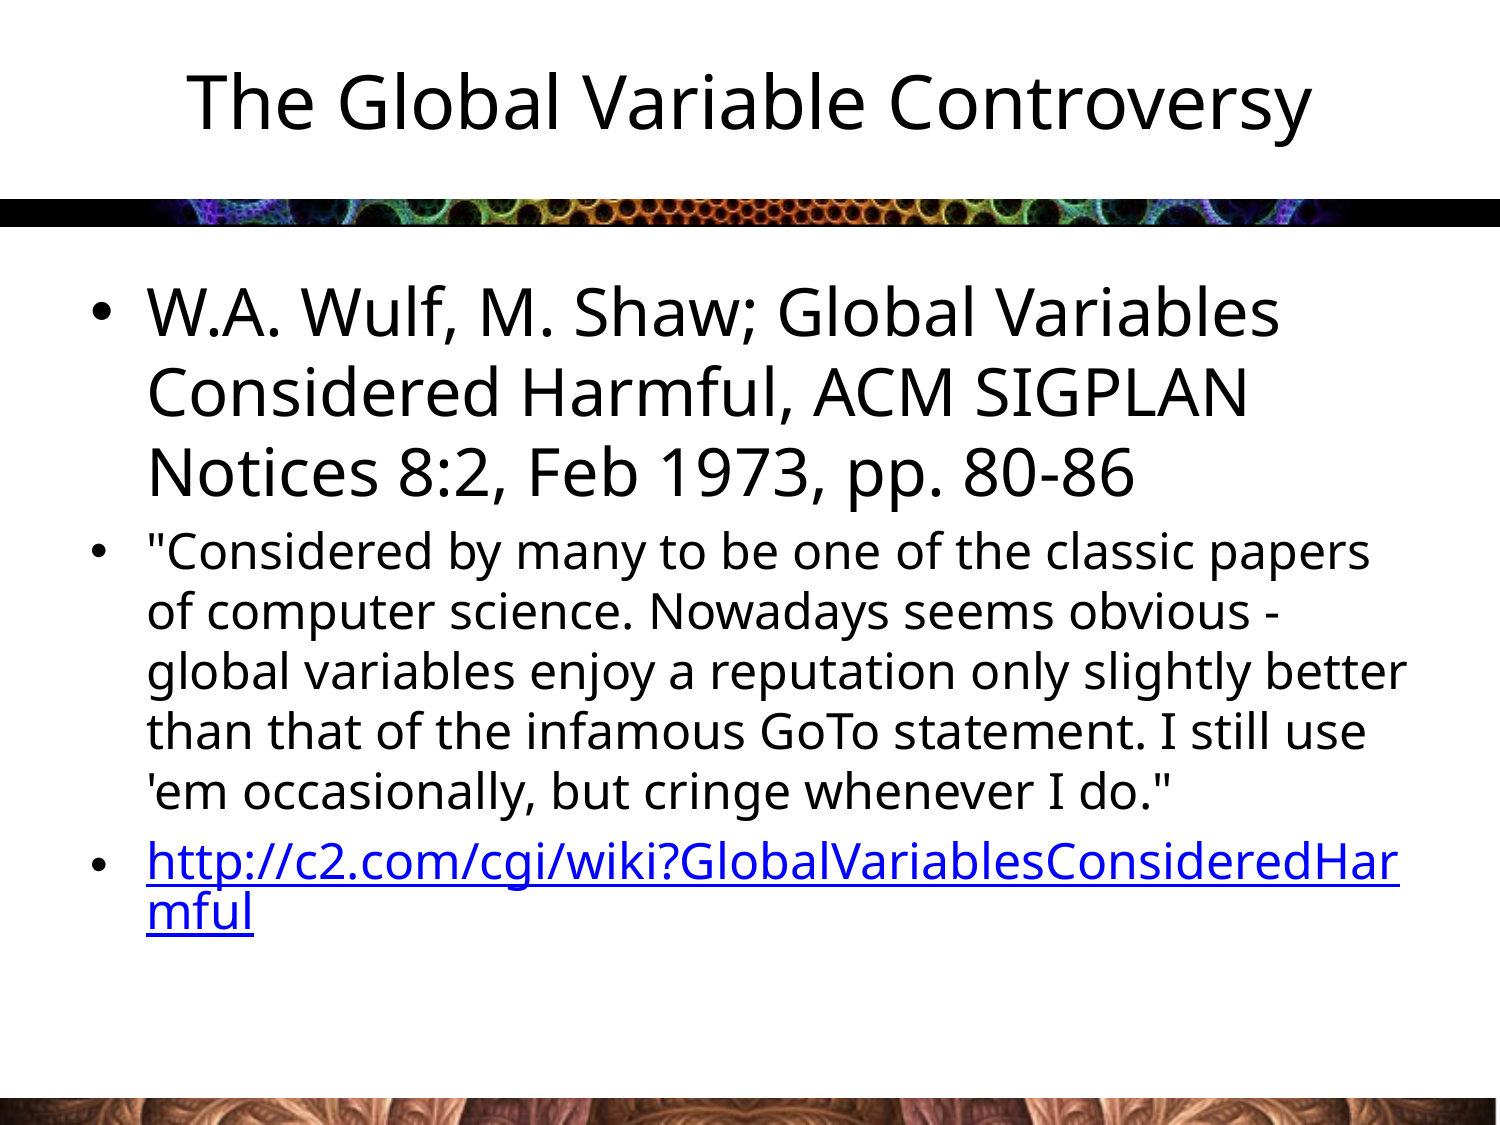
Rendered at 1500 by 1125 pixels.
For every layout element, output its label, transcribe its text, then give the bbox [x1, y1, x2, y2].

picture [0, 199, 1500, 227]
list W.A. Wulf, M. Shaw; Global Variables Considered Harmful, ACM SIGPLAN Notices 8:2, Feb 1973, pp. 80-86 "Considered by many to be one of the classic papers of computer science. Nowadays seems obvious - global variables enjoy a reputation only slightly better than that of the infamous GoTo statement. I still use 'em occasionally, but cringe whenever I do." http://c2.com/cgi/wiki?GlobalVariablesConsideredHarmful [74, 262, 1426, 1006]
picture [0, 1098, 1500, 1125]
title The Global Variable Controversy [74, 0, 1426, 201]
